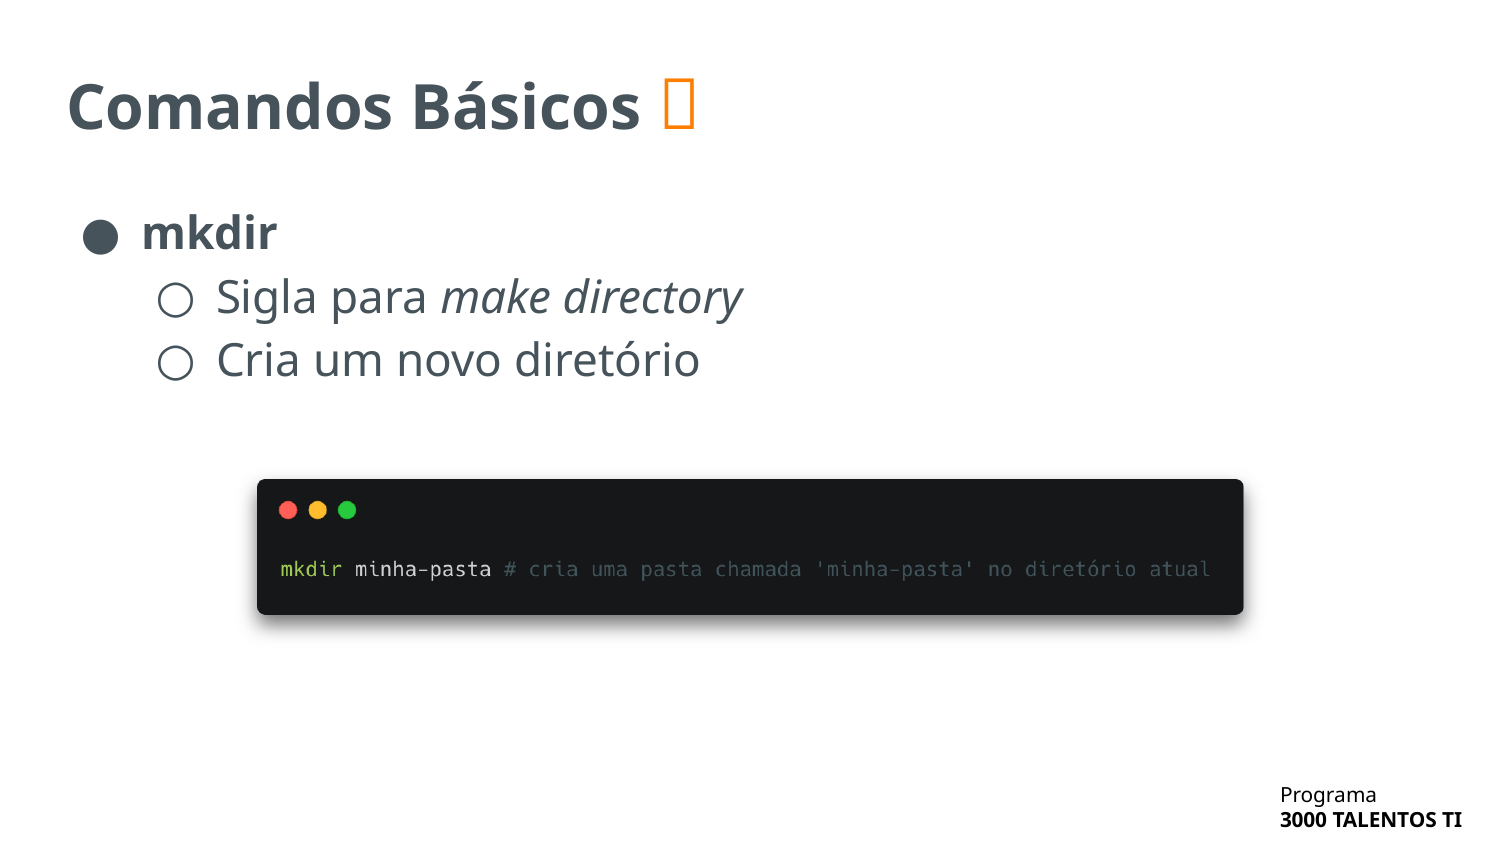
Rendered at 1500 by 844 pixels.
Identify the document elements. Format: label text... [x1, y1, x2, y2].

picture [198, 418, 1302, 674]
subtitle mkdir Sigla para make directory Cria um novo diretório [51, 182, 1336, 778]
title Comandos Básicos 📣 [51, 20, 1336, 182]
